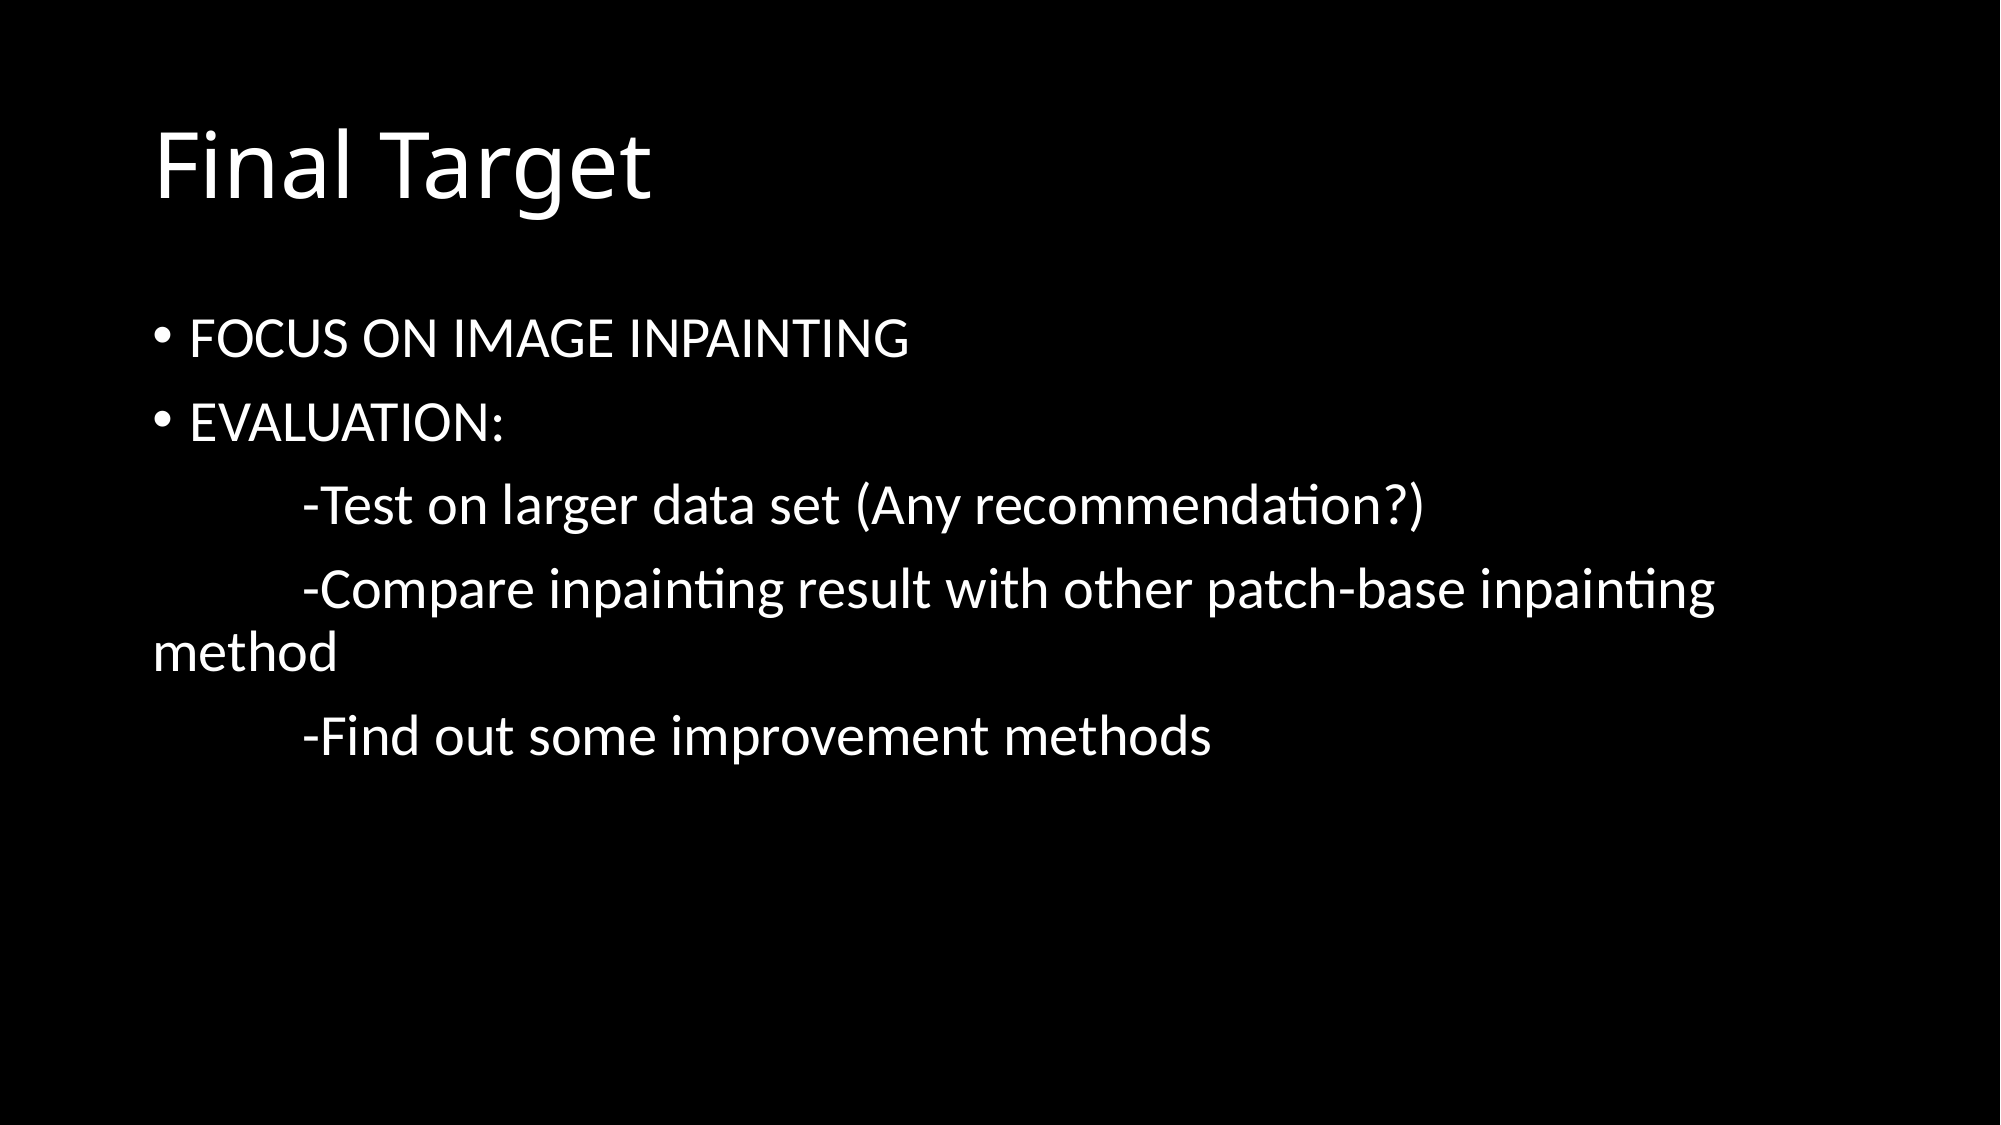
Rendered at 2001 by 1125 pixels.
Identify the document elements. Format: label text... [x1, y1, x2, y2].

title Final Target [137, 59, 1863, 278]
list FOCUS ON IMAGE INPAINTING EVALUATION: -Test on larger data set (Any recommendation?) -Compare inpainting result with other patch-base inpainting method -Find out some improvement methods [137, 299, 1863, 1014]
